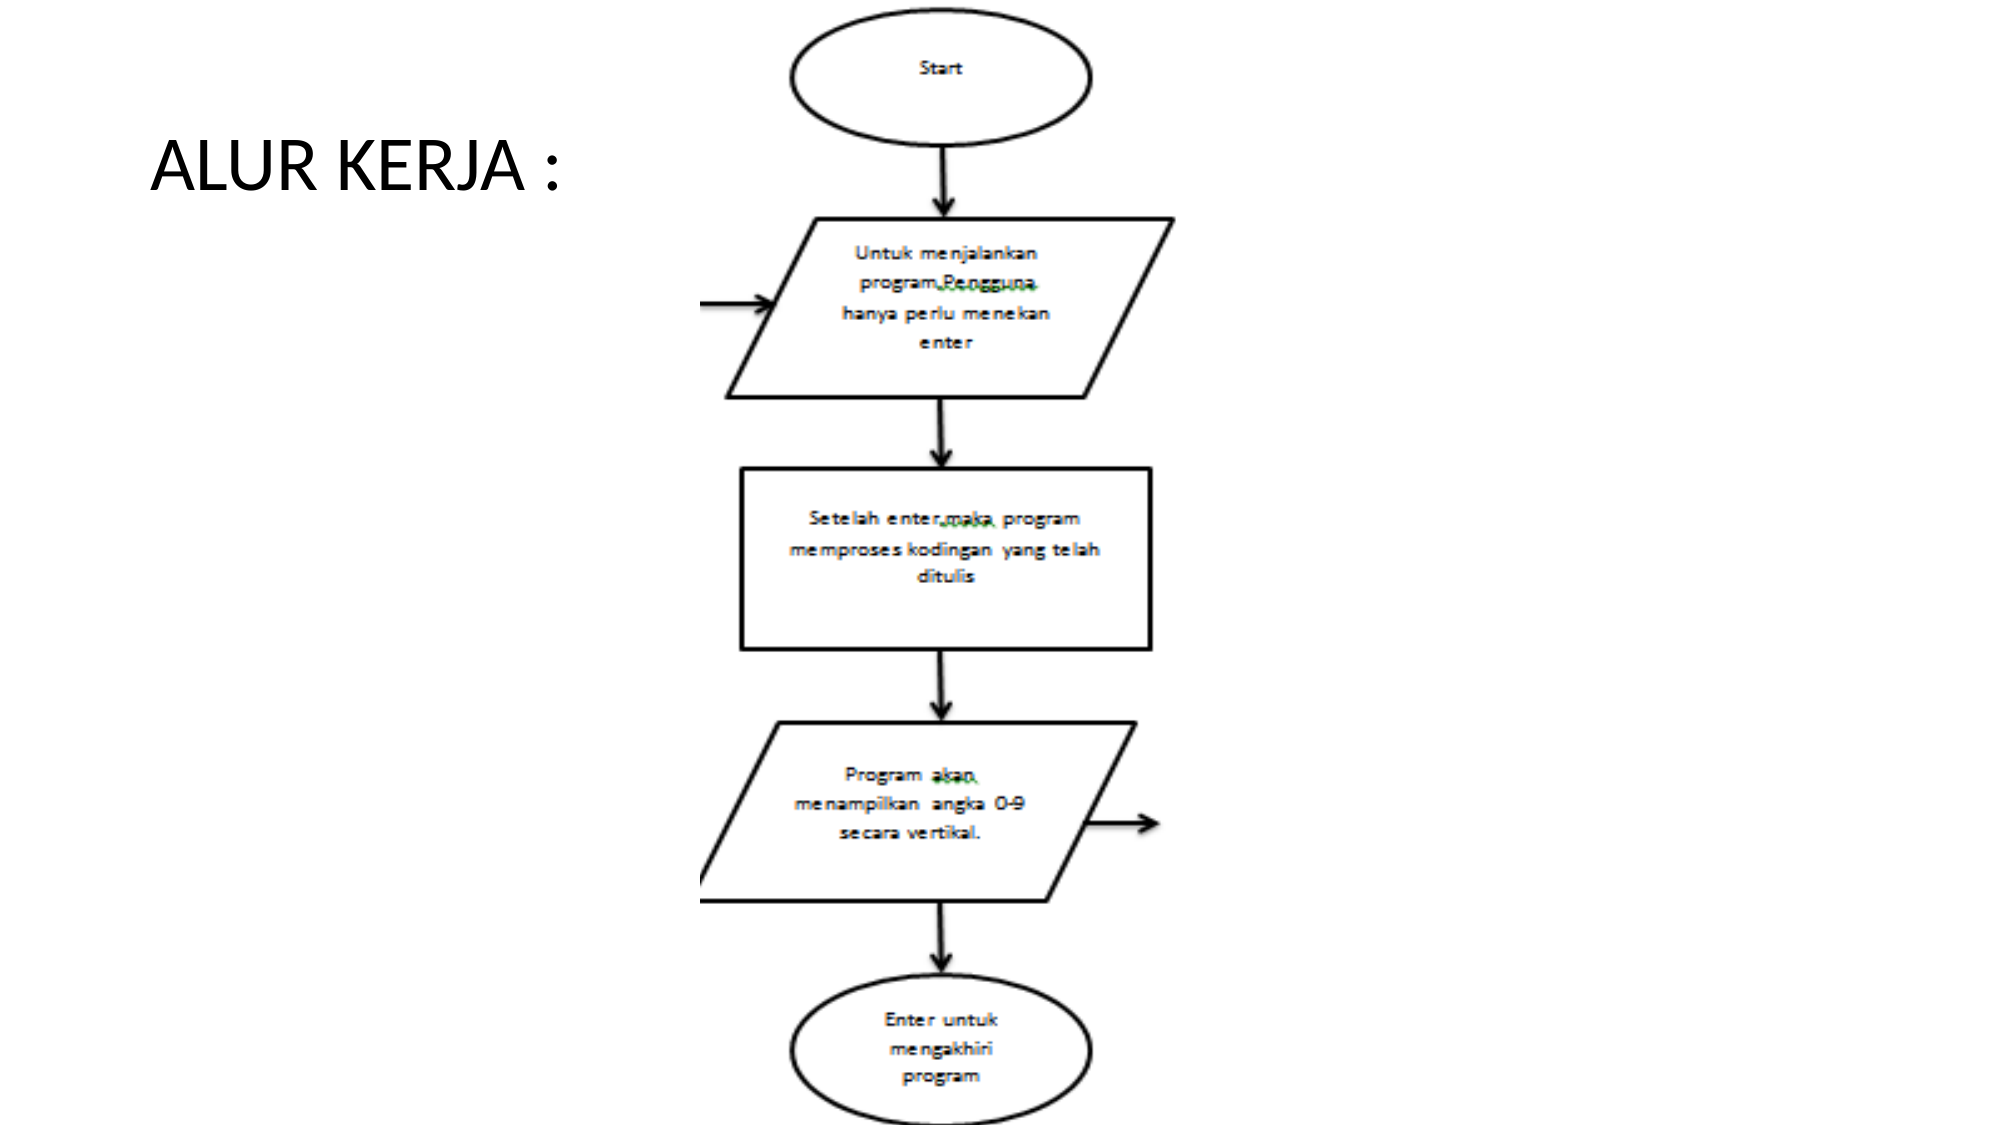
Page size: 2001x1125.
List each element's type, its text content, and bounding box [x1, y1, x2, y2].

title ALUR KERJA : [135, 113, 642, 310]
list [700, 0, 1191, 1125]
